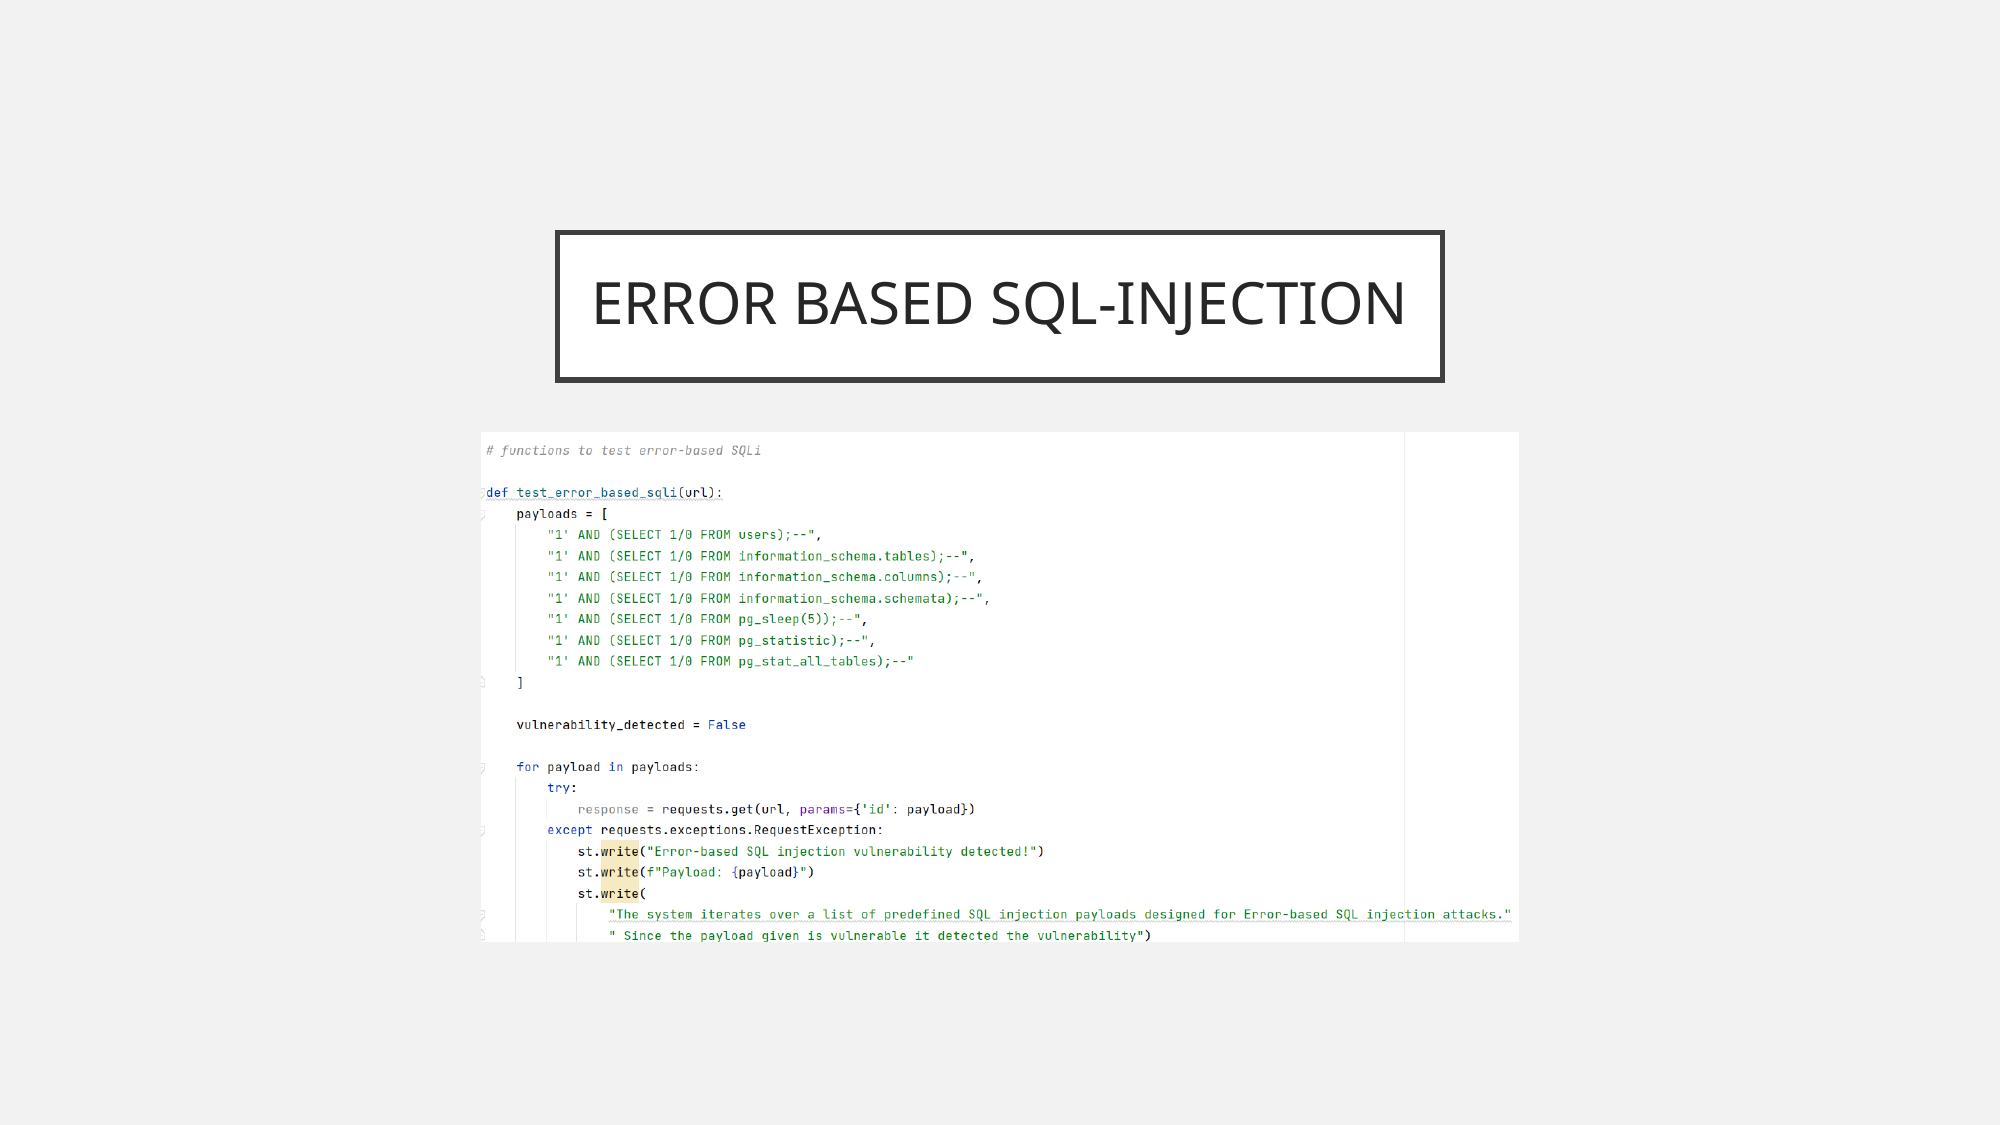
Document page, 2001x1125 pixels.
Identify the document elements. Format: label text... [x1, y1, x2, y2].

title ERROR BASED SQL-INJECTION [555, 230, 1445, 383]
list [480, 432, 1519, 942]
